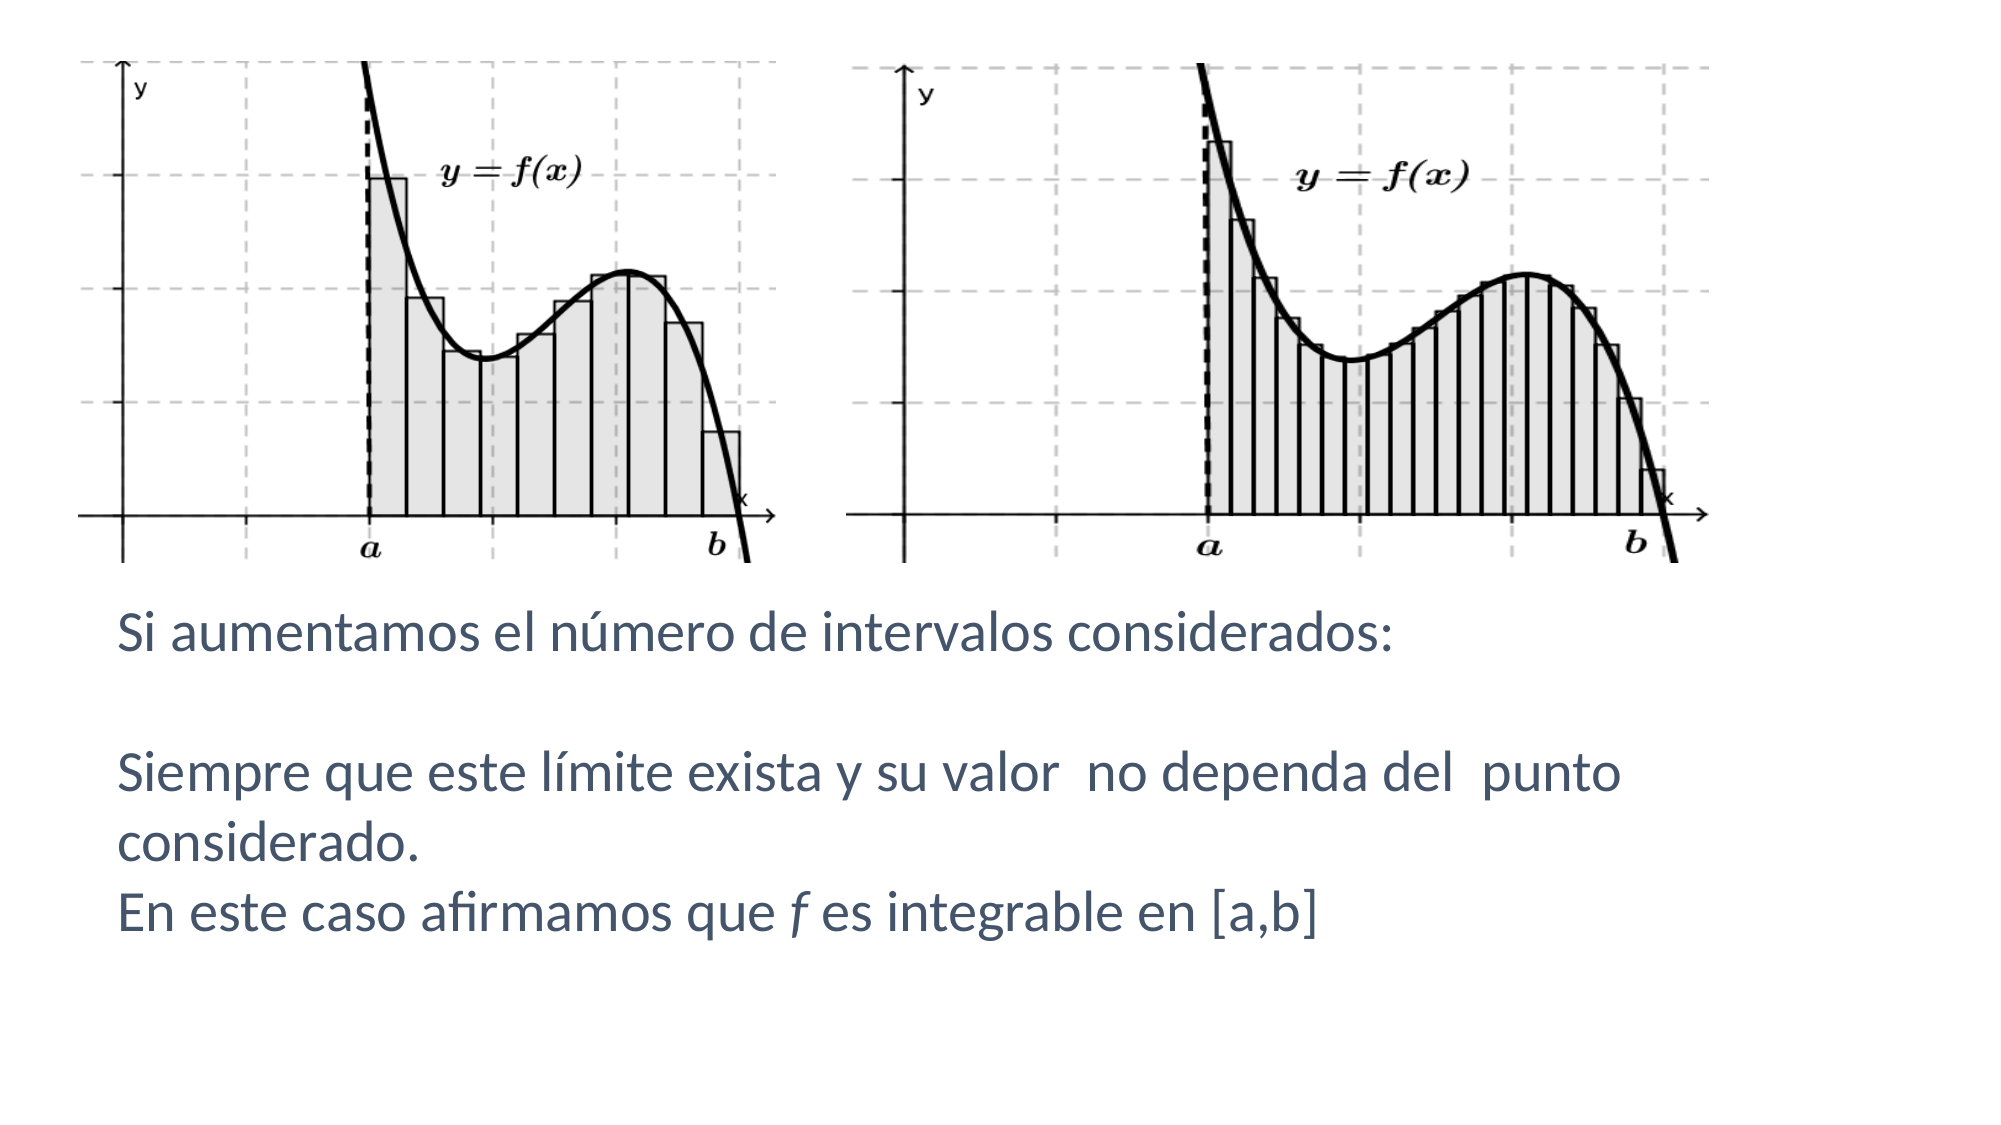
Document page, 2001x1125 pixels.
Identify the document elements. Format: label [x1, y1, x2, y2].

picture [78, 61, 776, 563]
picture [846, 63, 1709, 563]
